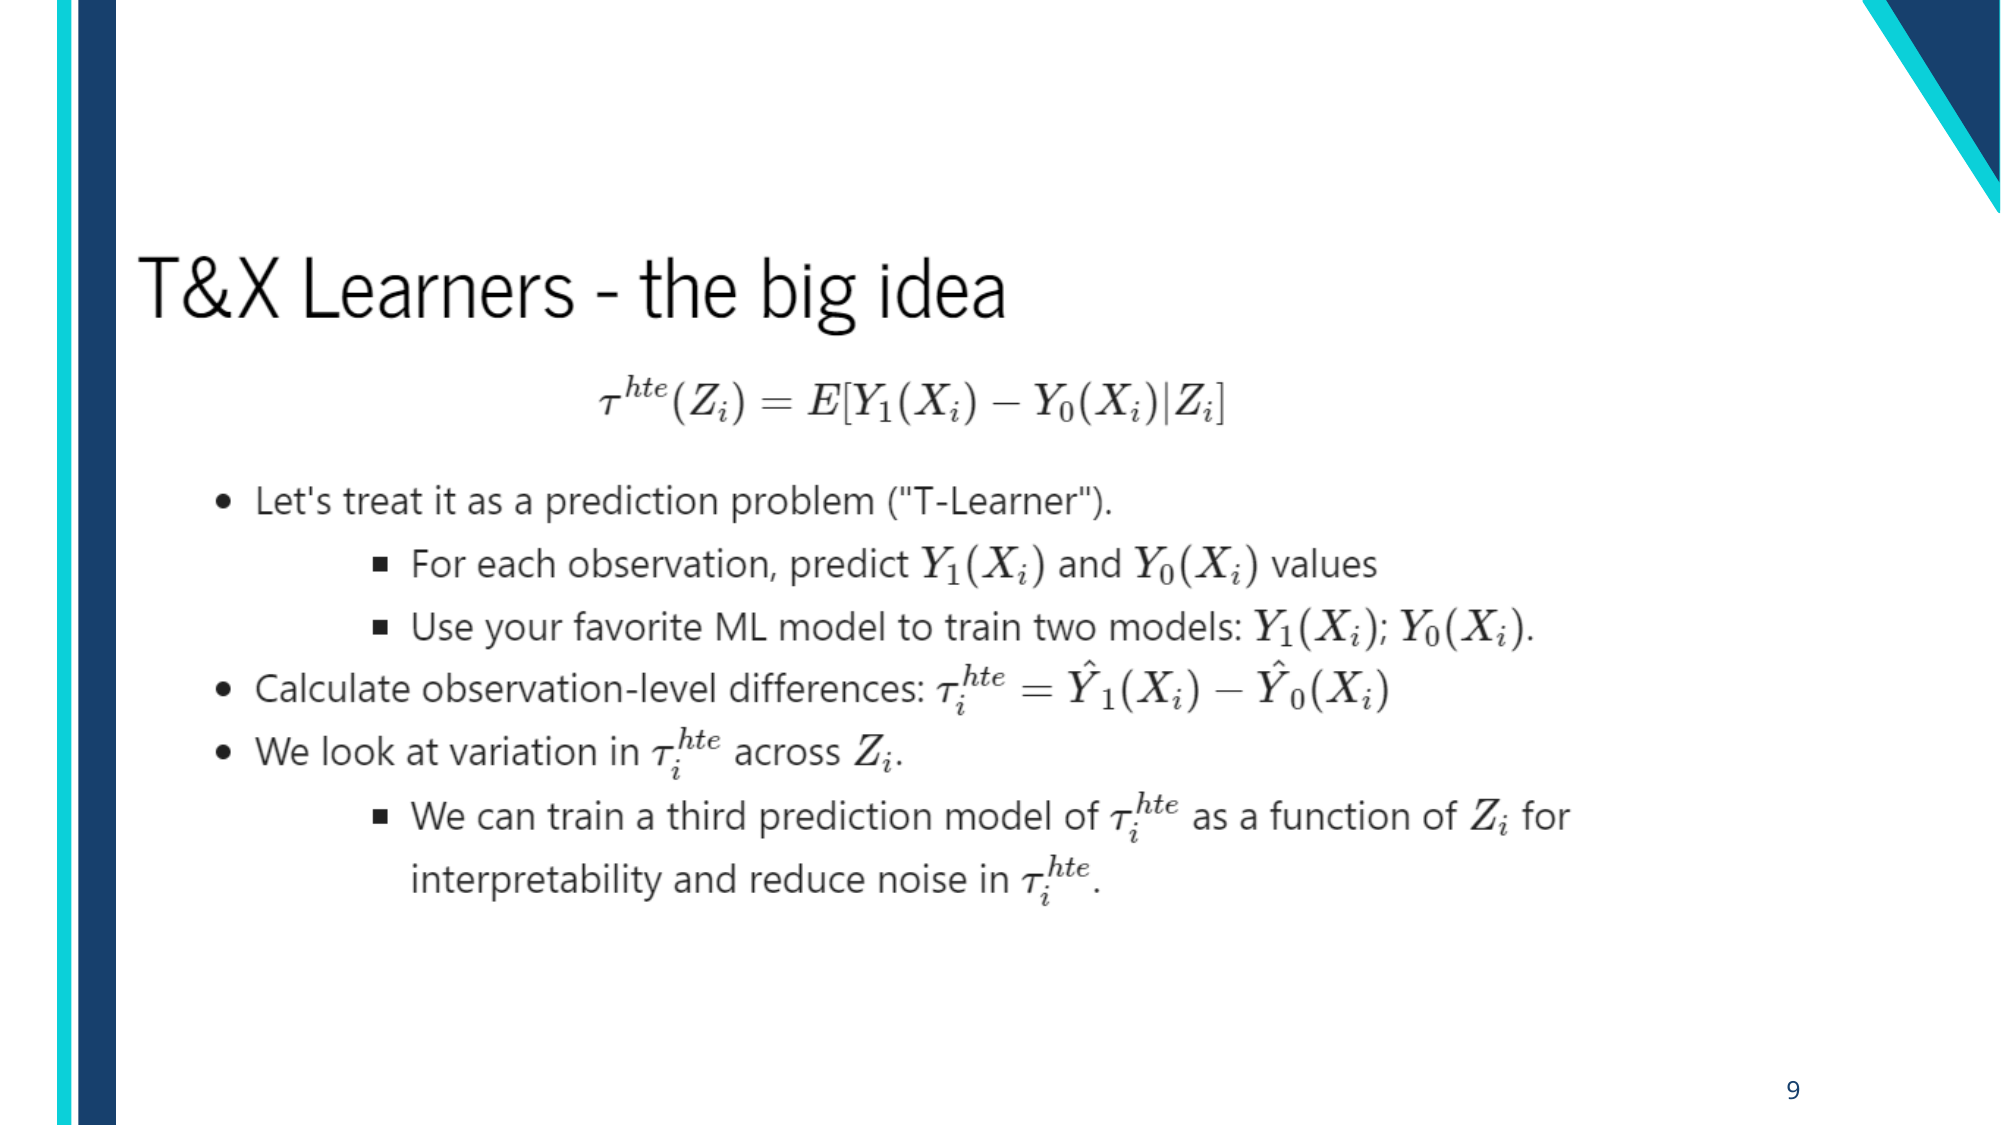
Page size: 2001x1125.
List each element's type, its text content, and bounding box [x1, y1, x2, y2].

picture [134, 249, 1579, 915]
slide_number 8 [1553, 1058, 1816, 1125]
